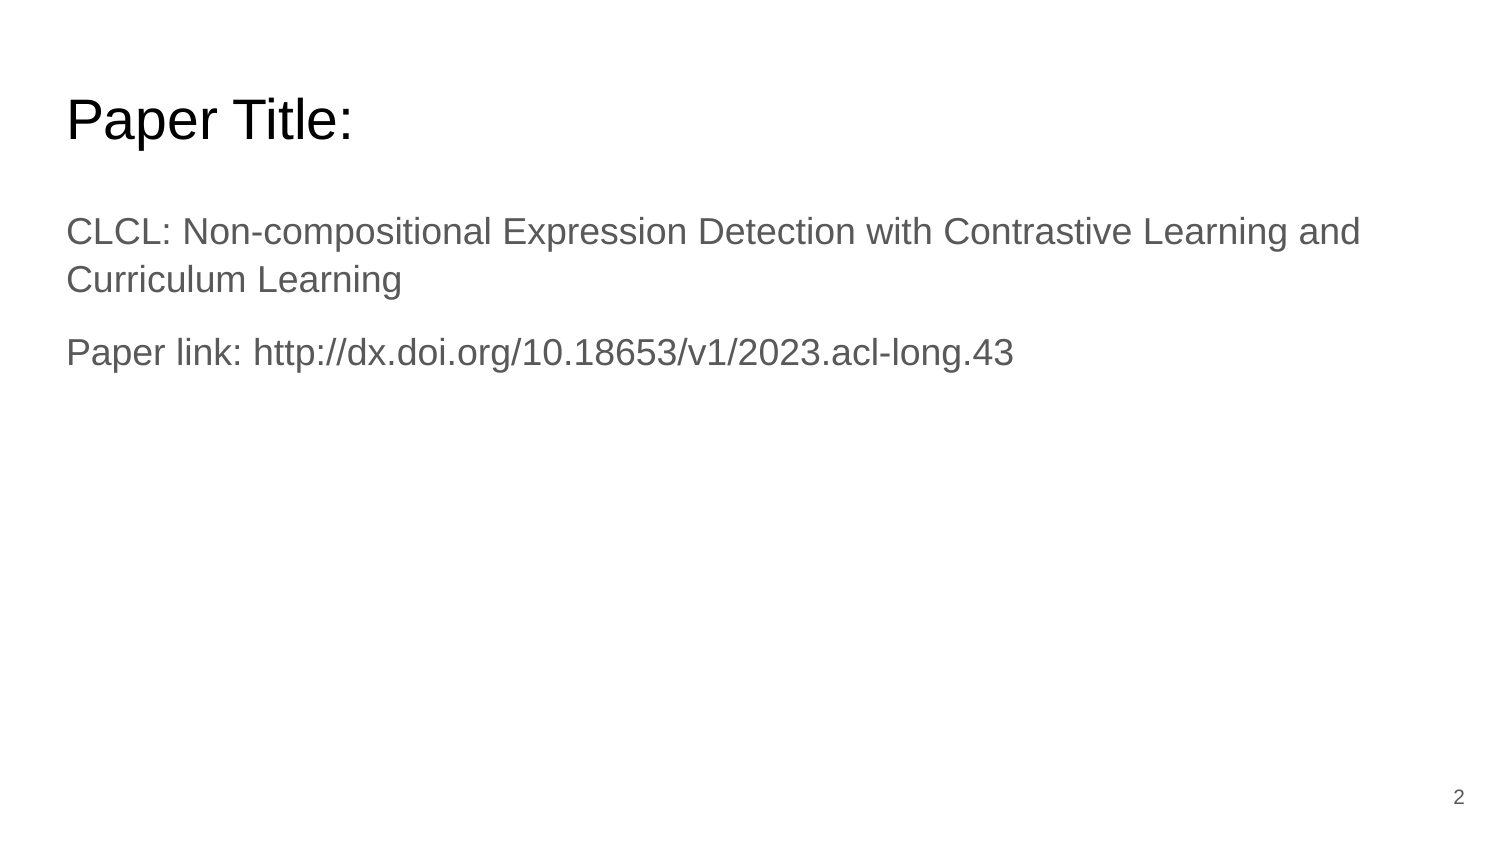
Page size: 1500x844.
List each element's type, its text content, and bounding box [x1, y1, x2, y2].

slide_number ‹#› [1389, 764, 1480, 830]
title Paper Title: [51, 72, 1449, 167]
list CLCL: Non-compositional Expression Detection with Contrastive Learning and Curriculum Learning Paper link: http://dx.doi.org/10.18653/v1/2023.acl-long.43 [51, 189, 1449, 750]
